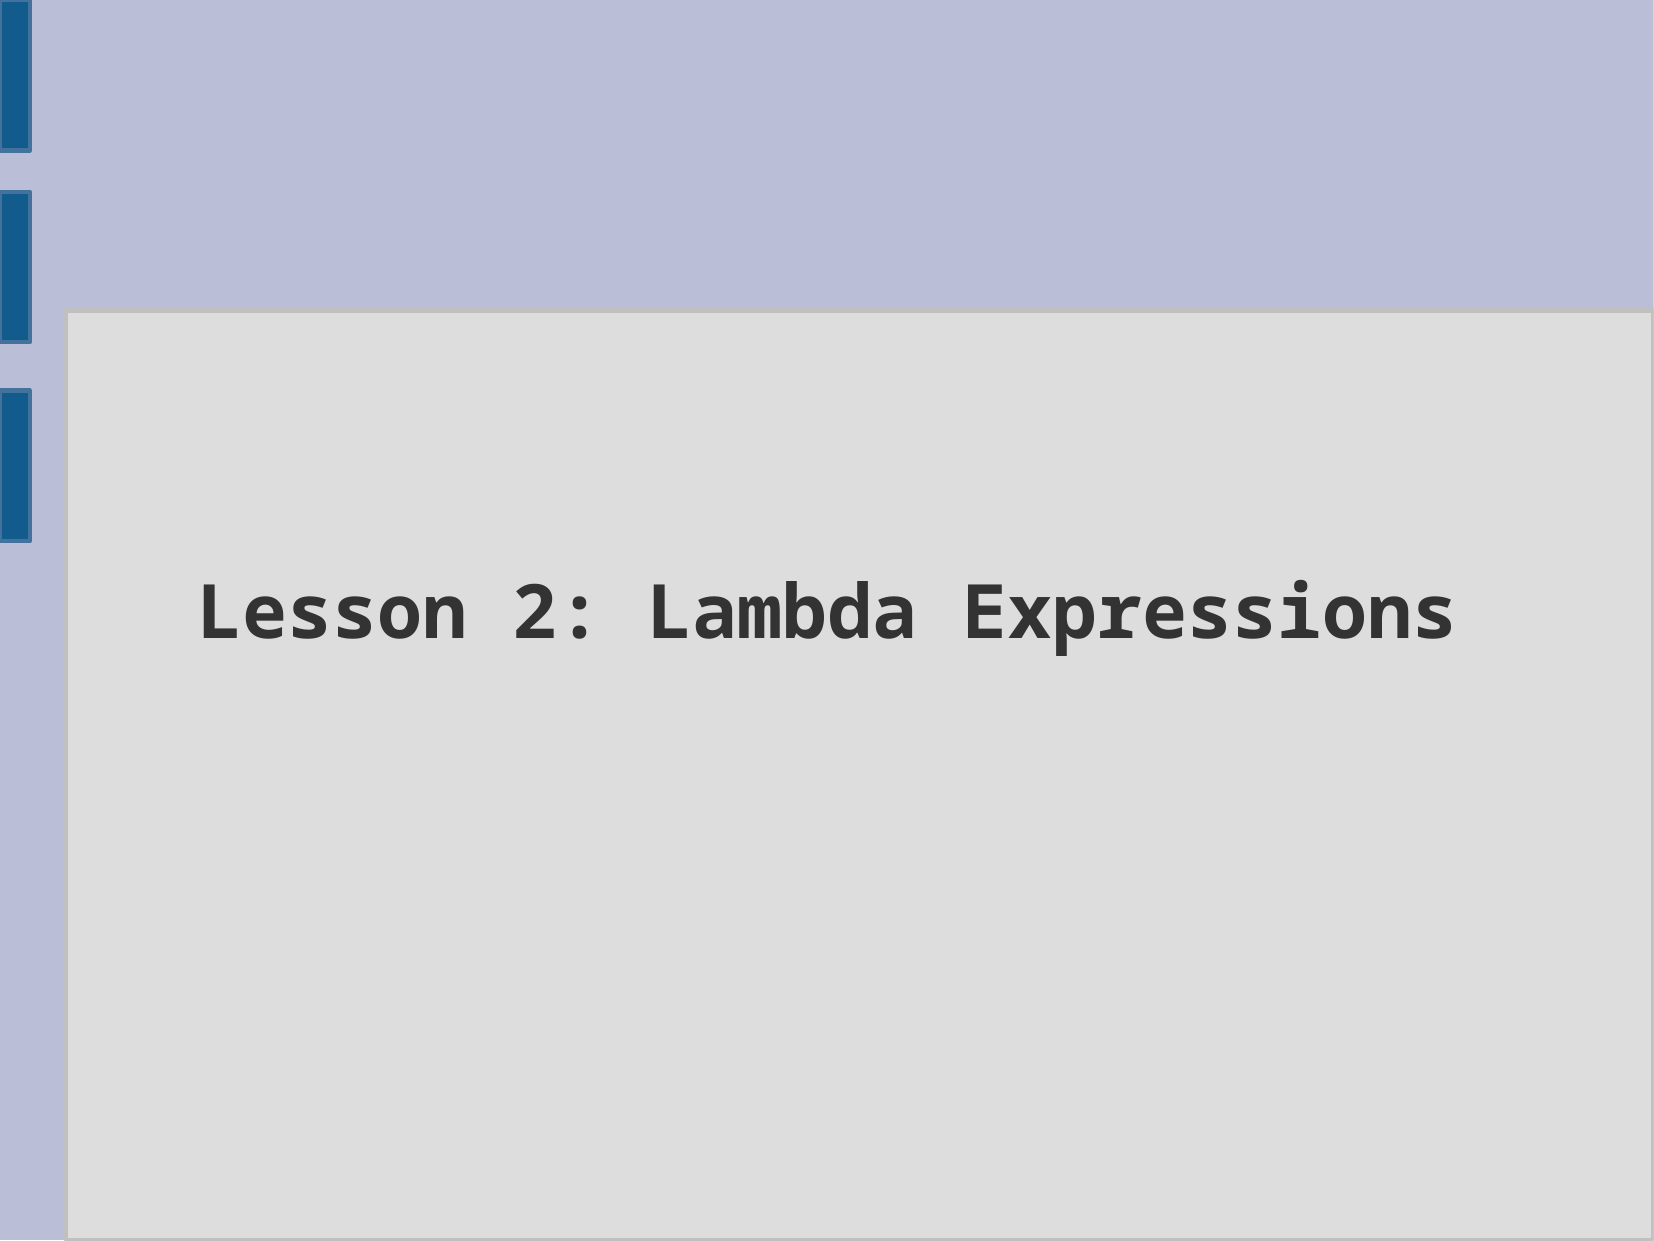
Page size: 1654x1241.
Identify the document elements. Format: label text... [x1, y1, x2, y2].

subtitle Lesson 2: Lambda Expressions [121, 91, 1534, 1126]
